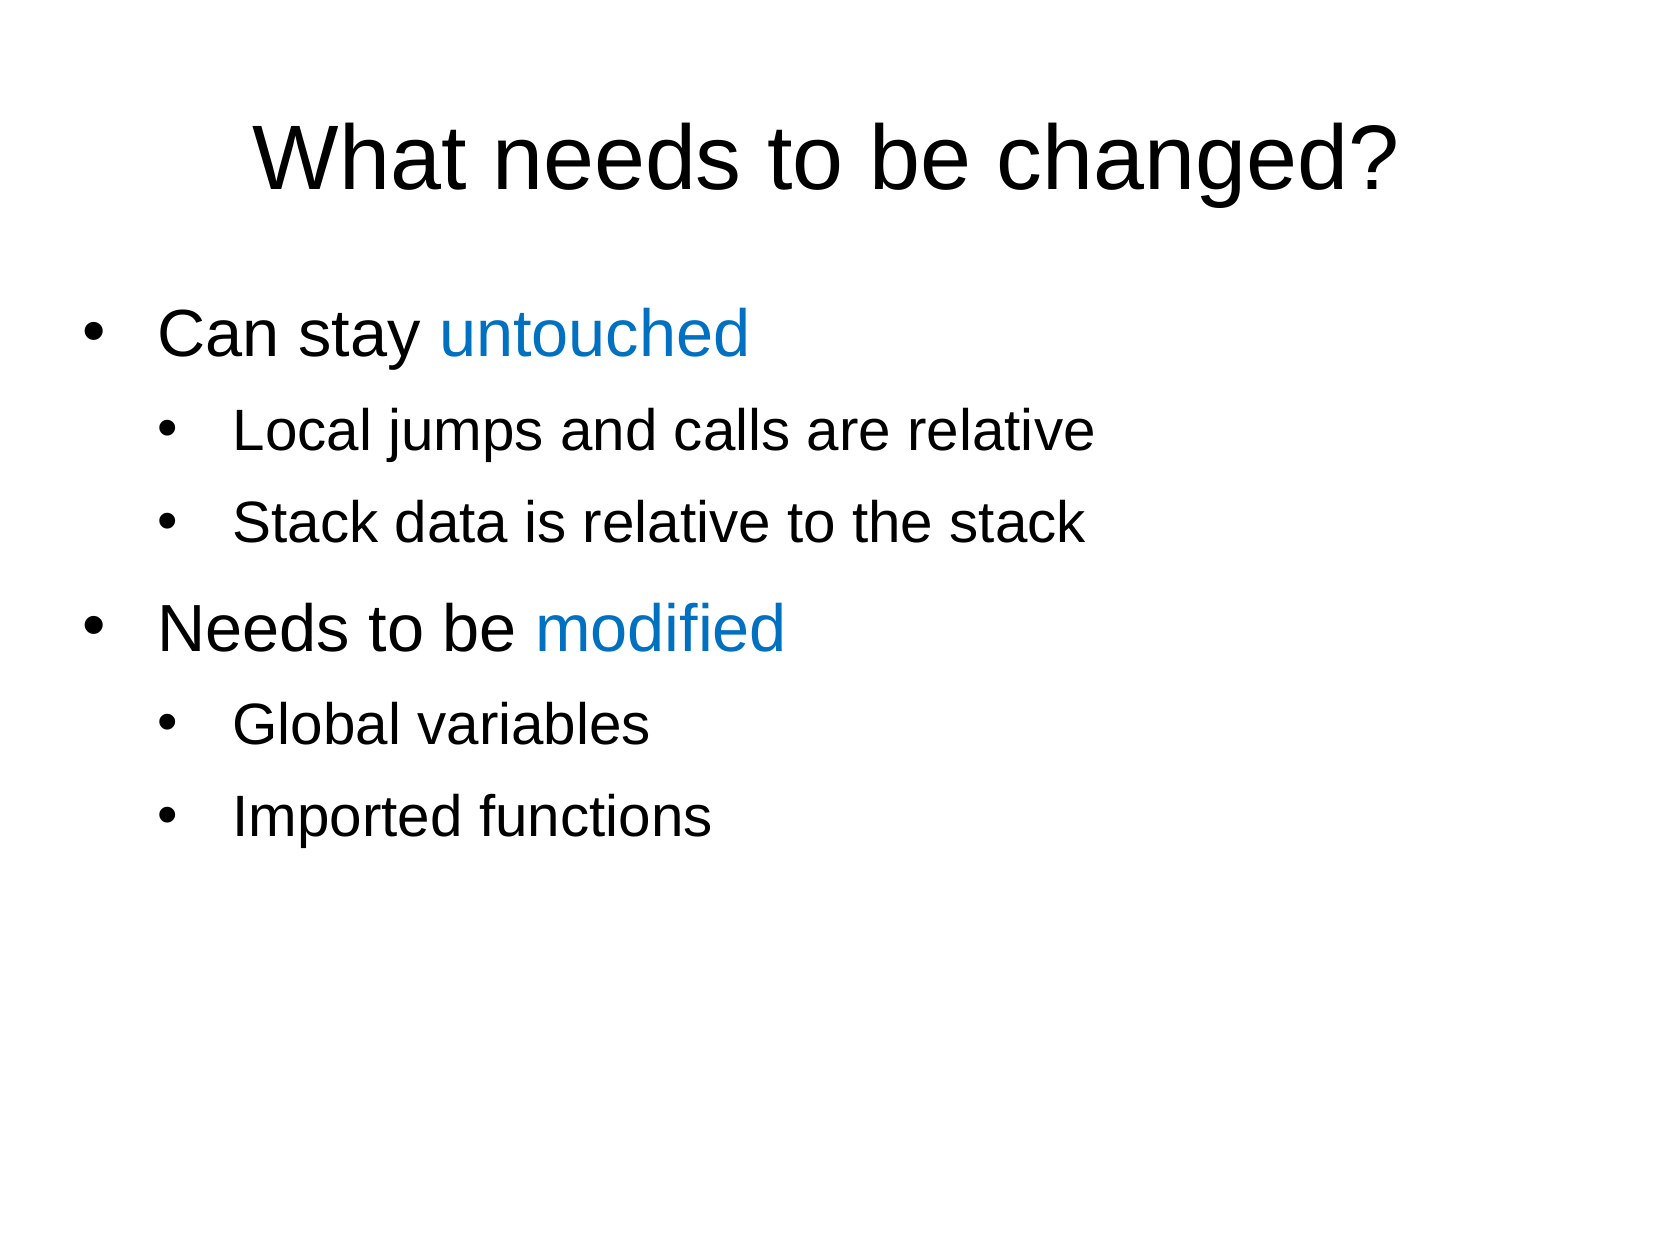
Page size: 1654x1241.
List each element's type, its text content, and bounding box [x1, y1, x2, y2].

list Can stay untouched Local jumps and calls are relative Stack data is relative to the stack Needs to be modified Global variables Imported functions [82, 290, 1571, 1010]
title What needs to be changed? [82, 49, 1571, 257]
